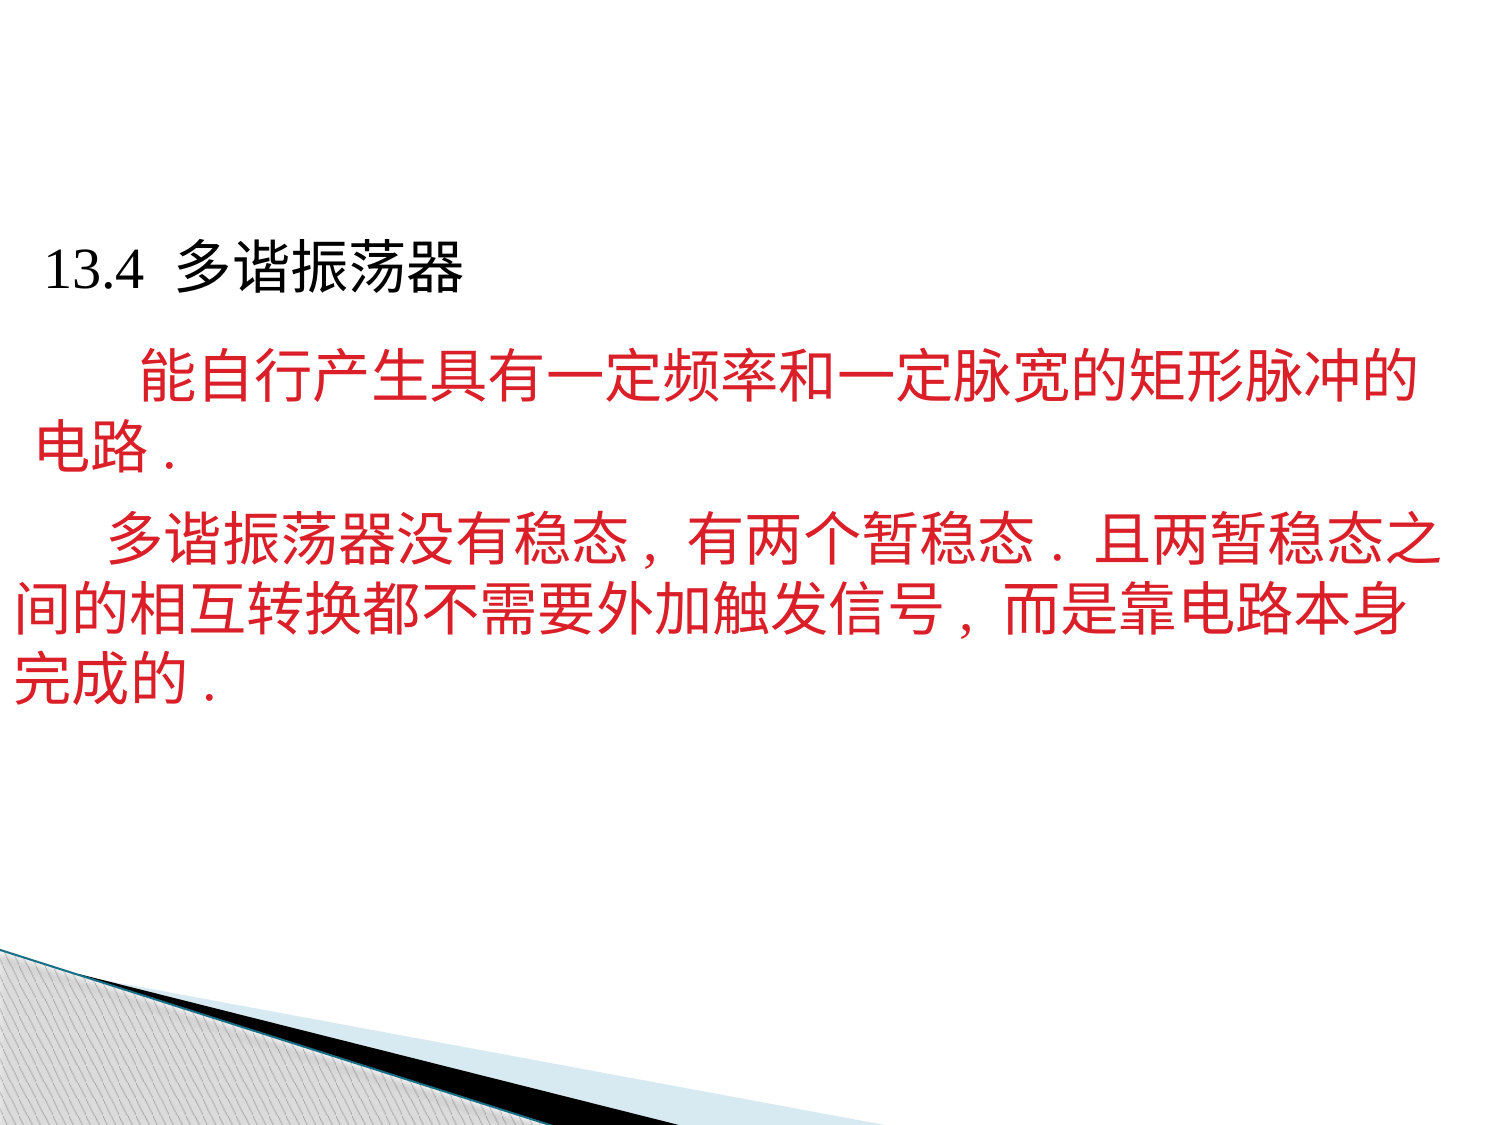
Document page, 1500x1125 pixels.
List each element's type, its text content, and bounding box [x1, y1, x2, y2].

text_box 多谐振荡器没有稳态, 有两个暂稳态. 且两暂稳态之 间的相互转换都不需要外加触发信号, 而是靠电路本身 完成的. [0, 494, 1458, 720]
text_box 能自行产生具有一定频率和一定脉宽的矩形脉冲的 电路. [17, 323, 1493, 488]
text_box 13.4 多谐振荡器 [28, 222, 480, 308]
